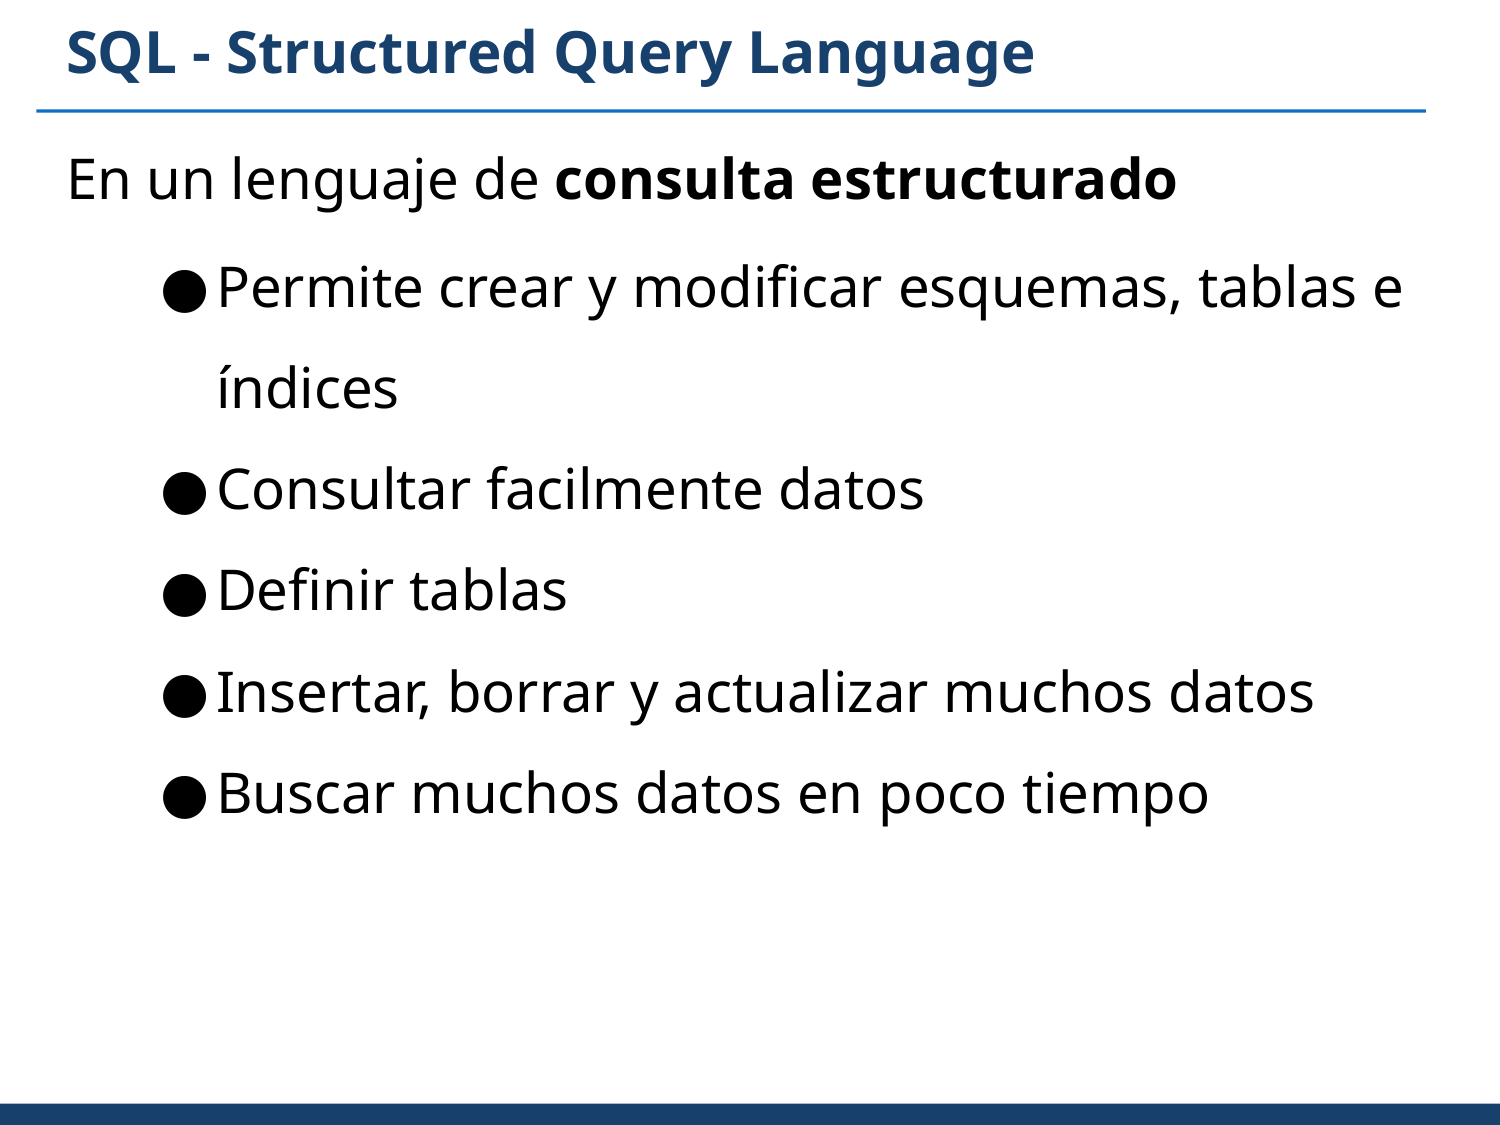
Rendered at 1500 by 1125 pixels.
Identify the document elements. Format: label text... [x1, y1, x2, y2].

title SQL - Structured Query Language [51, 0, 1449, 118]
list En un lenguaje de consulta estructurado Permite crear y modificar esquemas, tablas e índices Consultar facilmente datos Definir tablas Insertar, borrar y actualizar muchos datos Buscar muchos datos en poco tiempo [51, 118, 1449, 1053]
